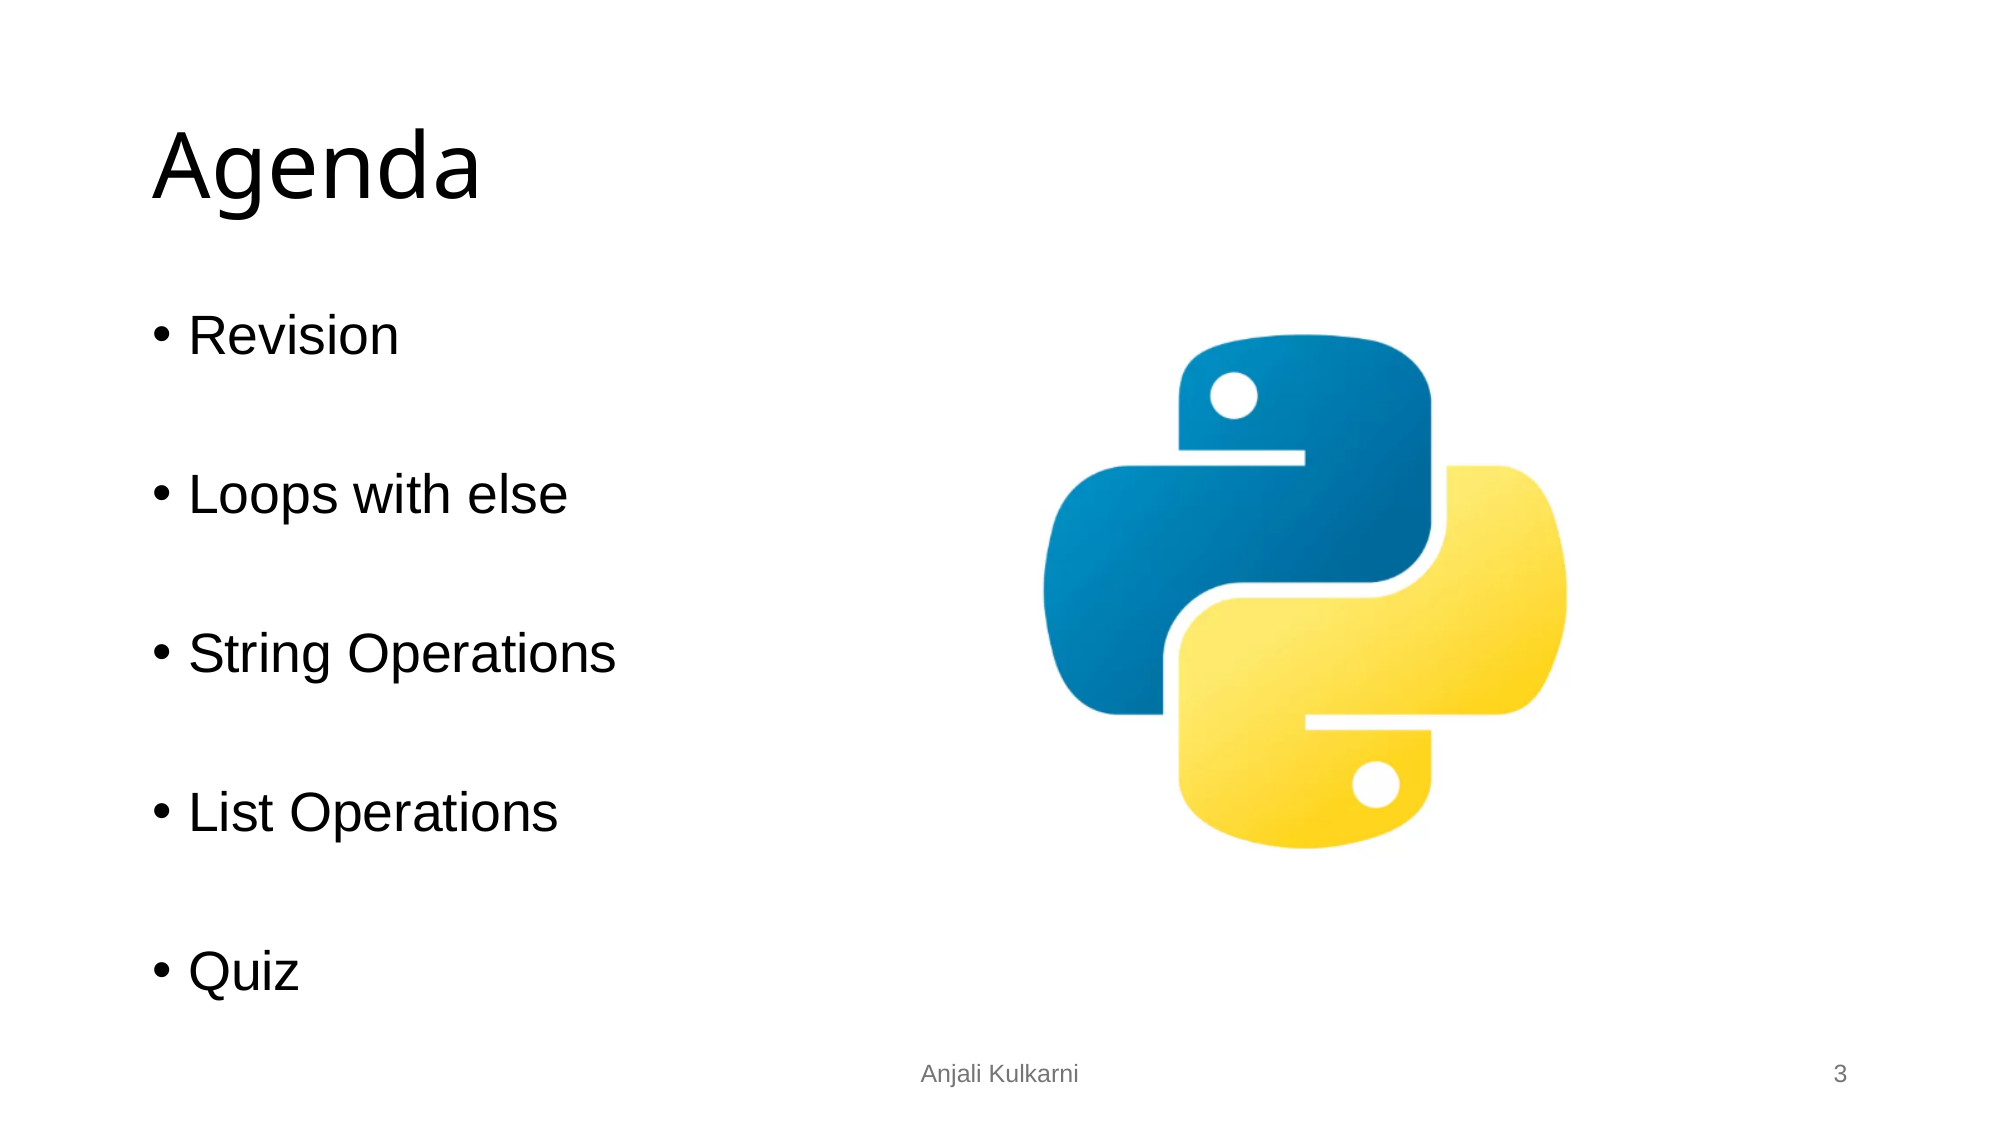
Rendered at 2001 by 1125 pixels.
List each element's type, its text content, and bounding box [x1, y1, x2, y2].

title Agenda [137, 59, 1863, 278]
footer Anjali Kulkarni [662, 1042, 1338, 1103]
picture [999, 318, 1609, 865]
slide_number ‹#› [1412, 1042, 1863, 1103]
list Revision Loops with else String Operations List Operations Quiz [137, 299, 1863, 1014]
